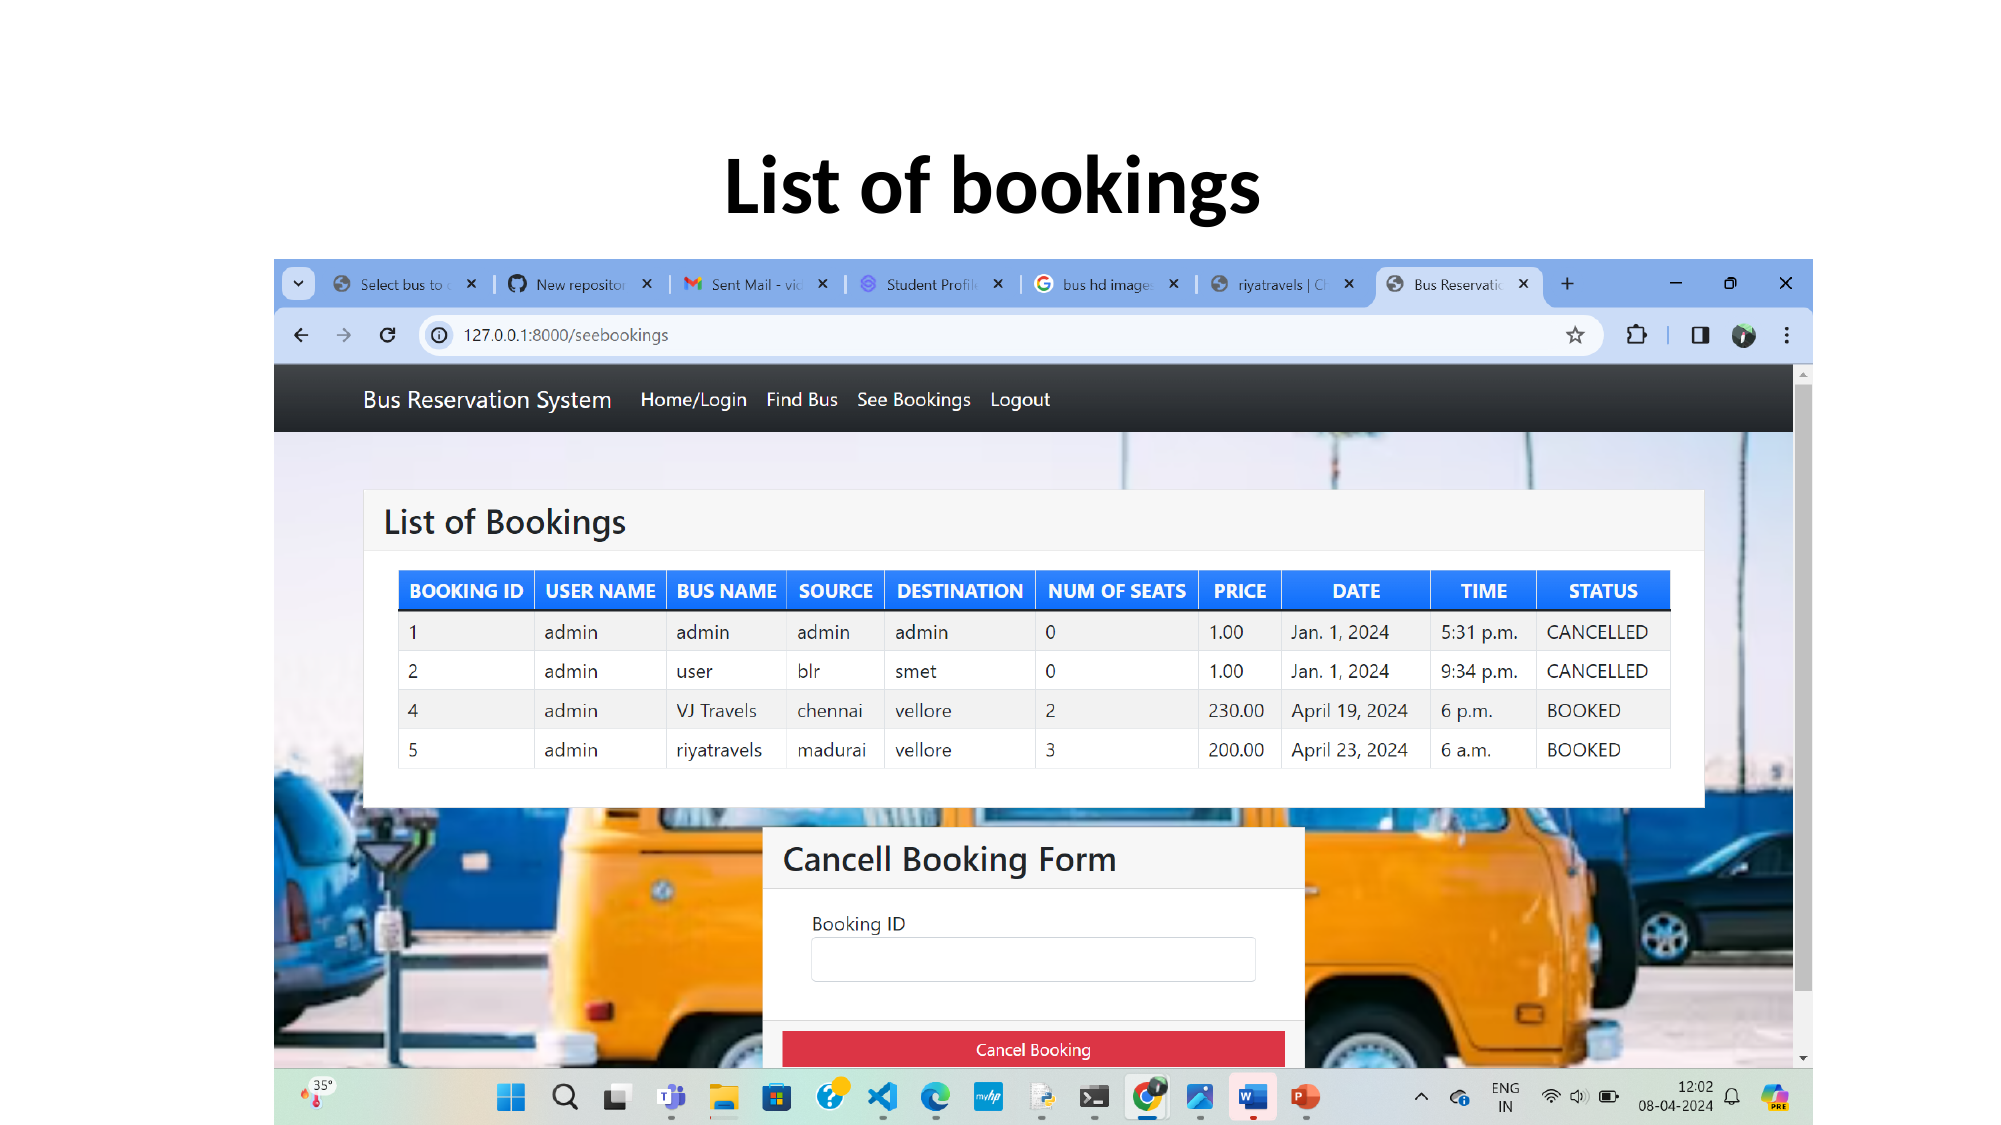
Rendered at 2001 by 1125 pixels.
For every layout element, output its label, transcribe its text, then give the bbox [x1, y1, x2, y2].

text_box List of bookings [387, 122, 1600, 259]
picture [274, 259, 1813, 1125]
